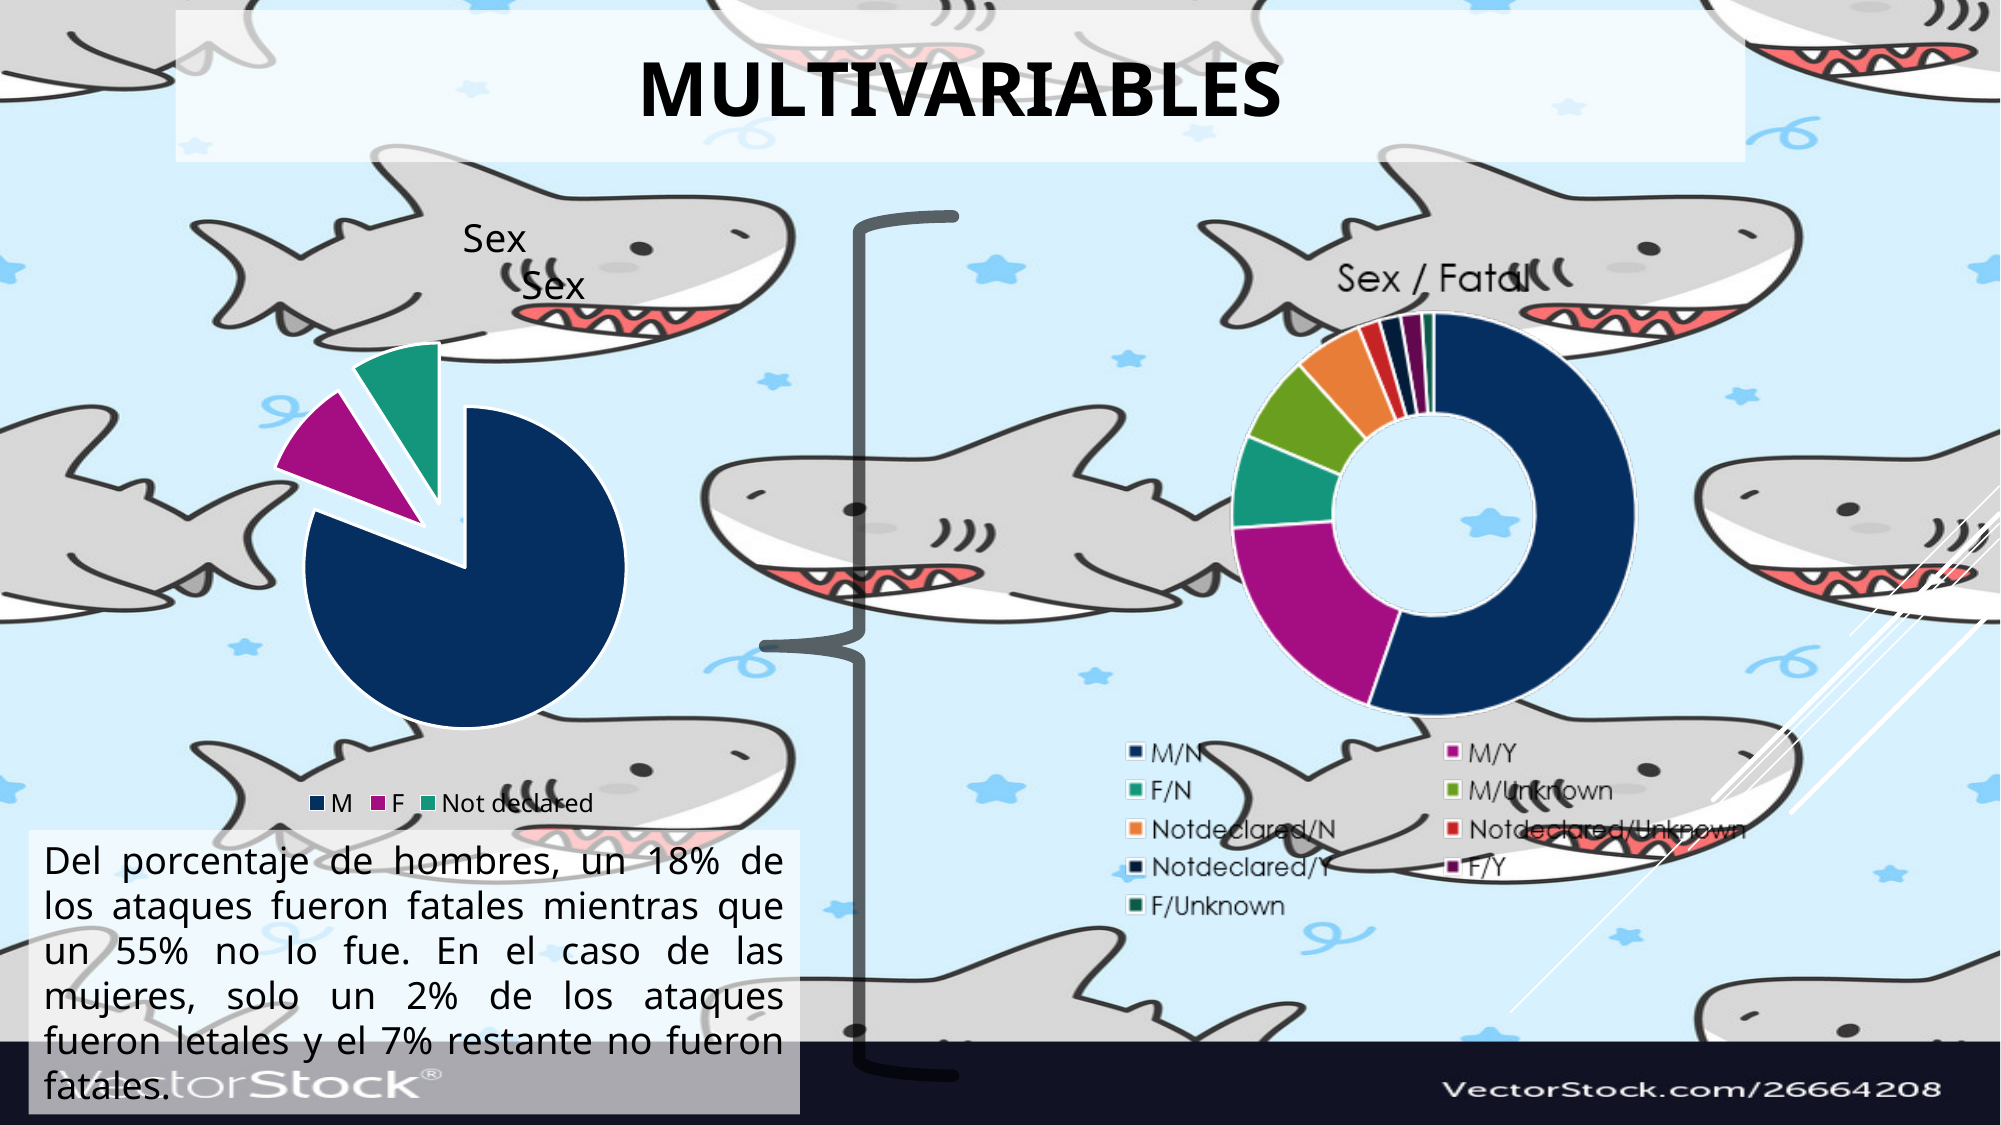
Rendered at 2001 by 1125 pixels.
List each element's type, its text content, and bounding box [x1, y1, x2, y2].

text_box [858, 215, 954, 1077]
picture [0, 0, 2001, 1125]
title multivariables [174, 9, 1747, 163]
chart [66, 178, 881, 827]
text_box Del porcentaje de hombres, un 18% de los ataques fueron fatales mientras que un 55% no lo fue. En el caso de las mujeres, solo un 2% de los ataques fueron letales y el 7% restante no fueron fatales. [27, 828, 801, 1116]
